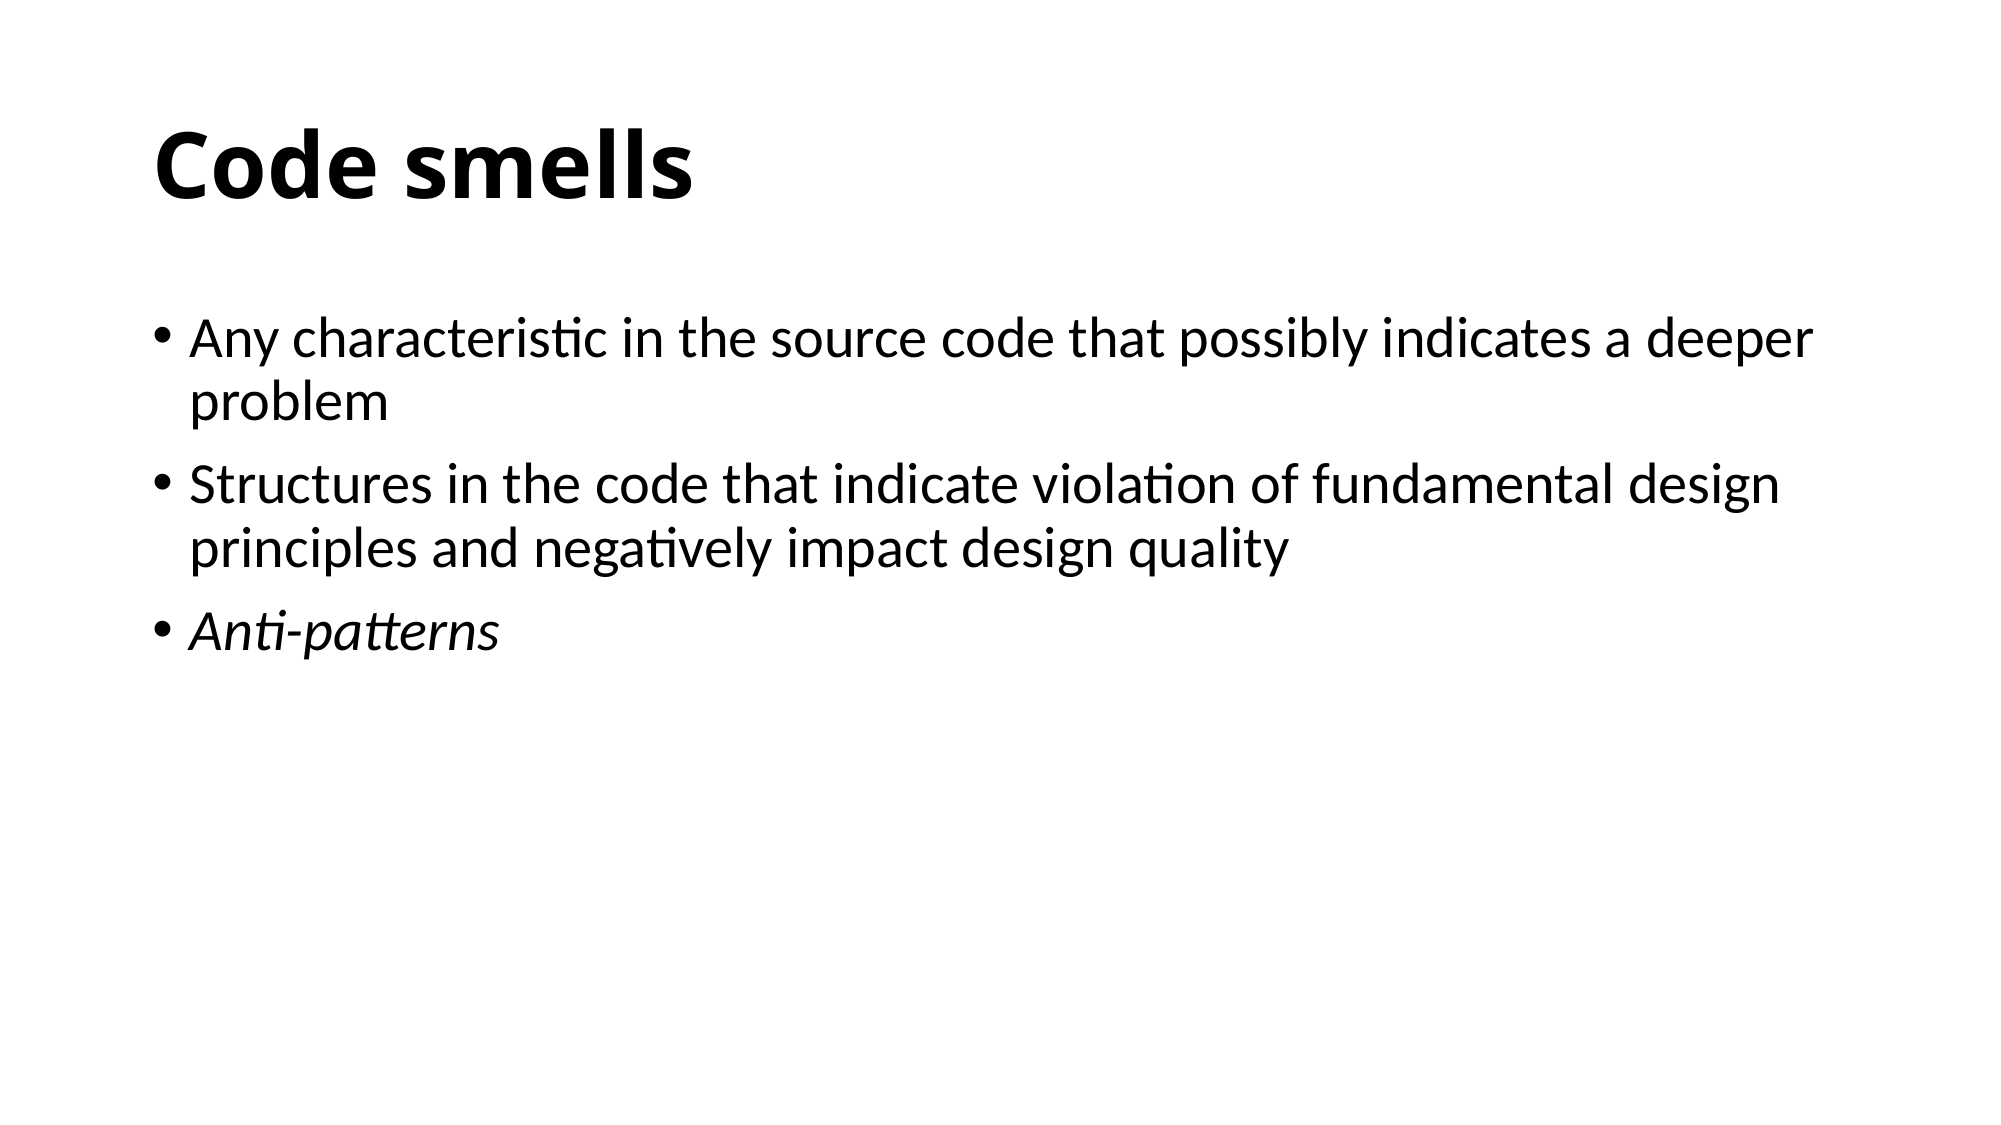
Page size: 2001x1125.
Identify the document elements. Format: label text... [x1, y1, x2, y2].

title Code smells [137, 59, 1863, 278]
list Any characteristic in the source code that possibly indicates a deeper problem Structures in the code that indicate violation of fundamental design principles and negatively impact design quality Anti-patterns [137, 299, 1863, 1014]
